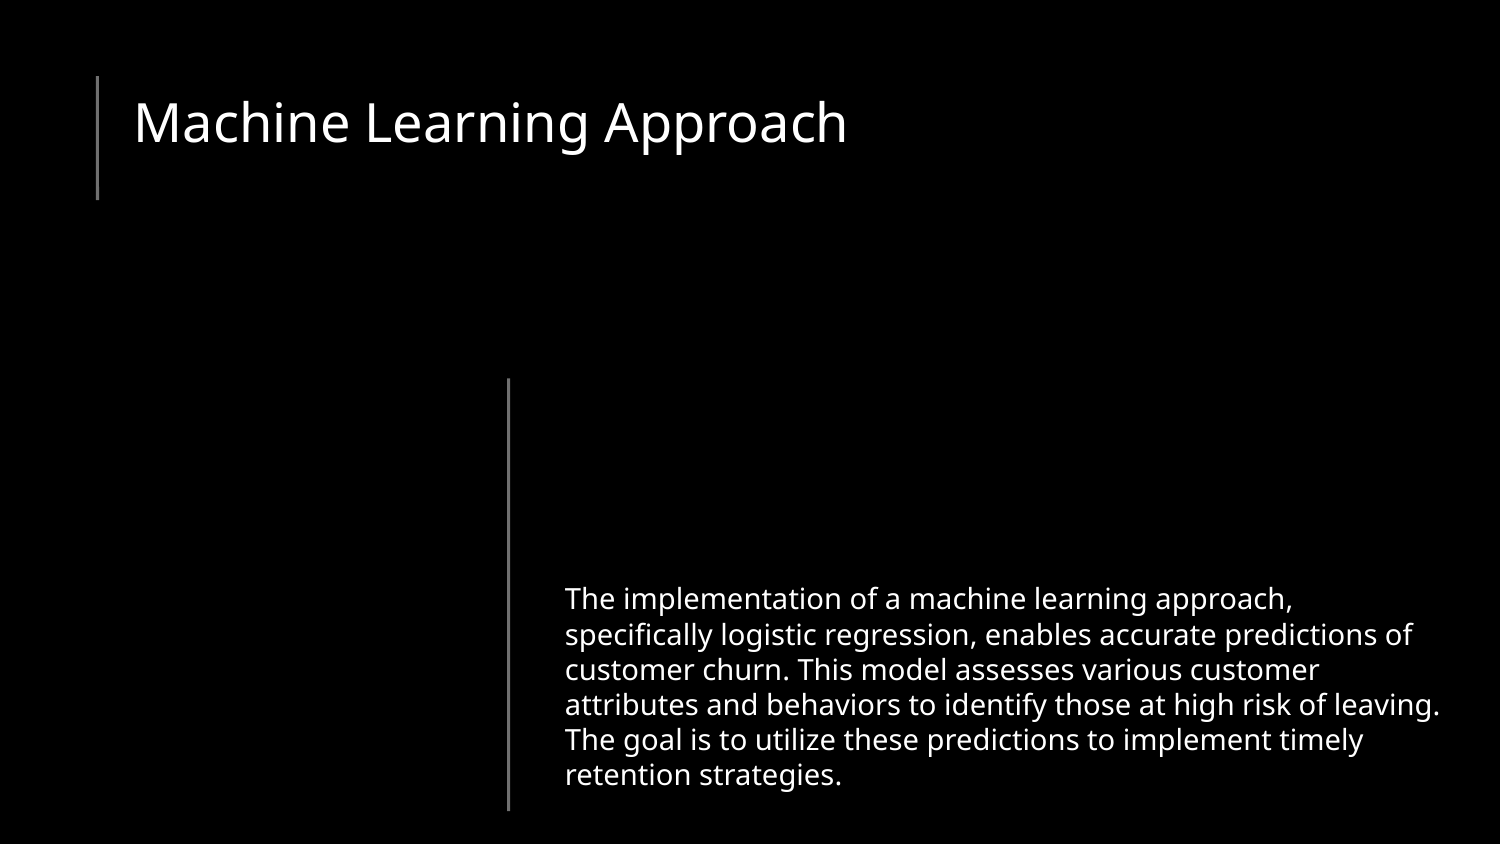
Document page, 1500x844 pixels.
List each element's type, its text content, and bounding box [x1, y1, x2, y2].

title Machine Learning Approach [118, 73, 1463, 188]
subtitle The implementation of a machine learning approach, specifically logistic regression, enables accurate predictions of customer churn. This model assesses various customer attributes and behaviors to identify those at high risk of leaving. The goal is to utilize these predictions to implement timely retention strategies. [549, 257, 1463, 807]
